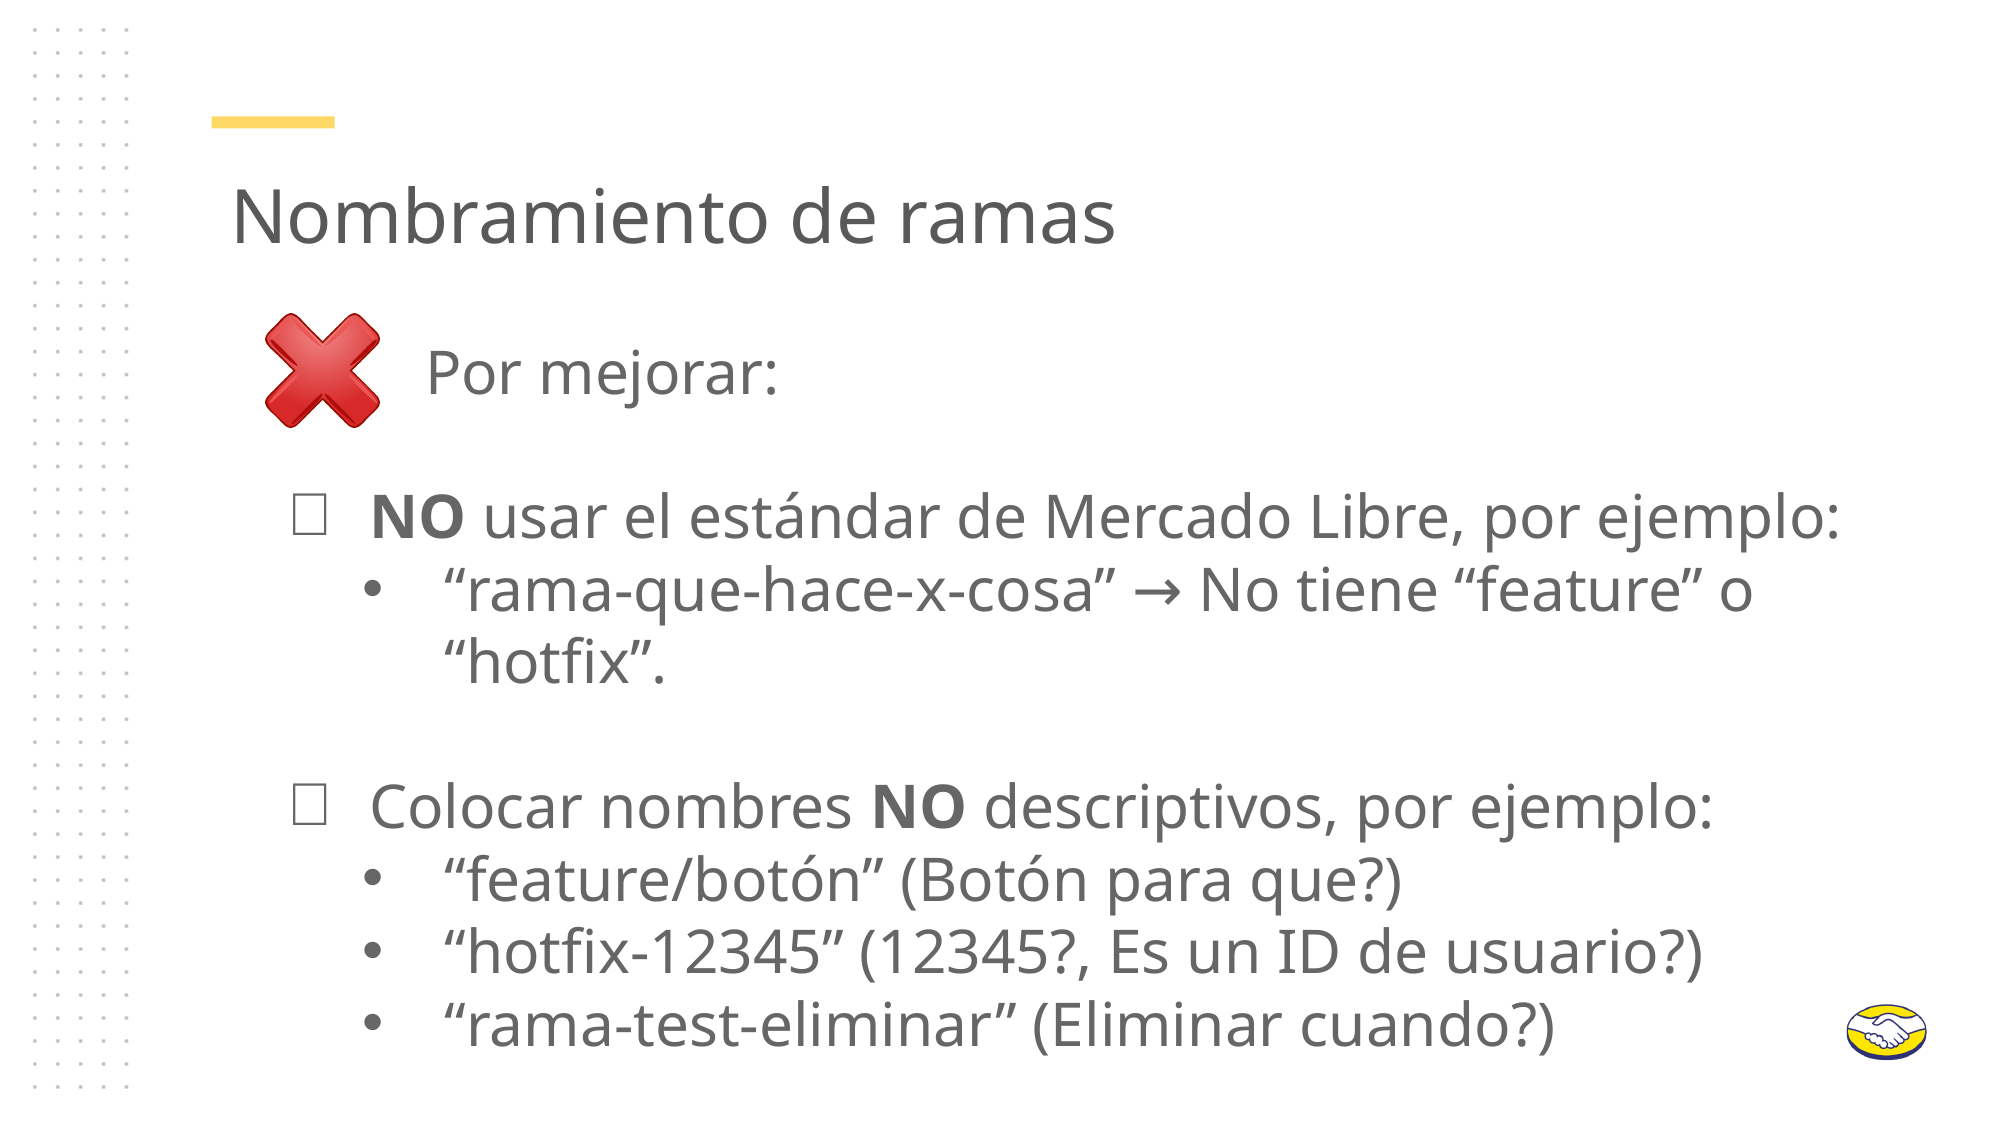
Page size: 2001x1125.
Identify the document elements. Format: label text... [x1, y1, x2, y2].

picture [265, 313, 380, 428]
picture [1843, 998, 1931, 1065]
text_box Nombramiento de ramas [210, 135, 1290, 273]
text_box [211, 116, 335, 129]
picture [3, 0, 141, 1124]
text_box Por mejorar: NO usar el estándar de Mercado Libre, por ejemplo: “rama-que-hace-x-cosa” → No tiene “feature” o “hotfix”. Colocar nombres NO descriptivos, por ejemplo: “feature/botón” (Botón para que?) “hotfix-12345” (12345?, Es un ID de usuario?) “rama-test-eliminar” (Eliminar cuando?) [254, 313, 1930, 1065]
